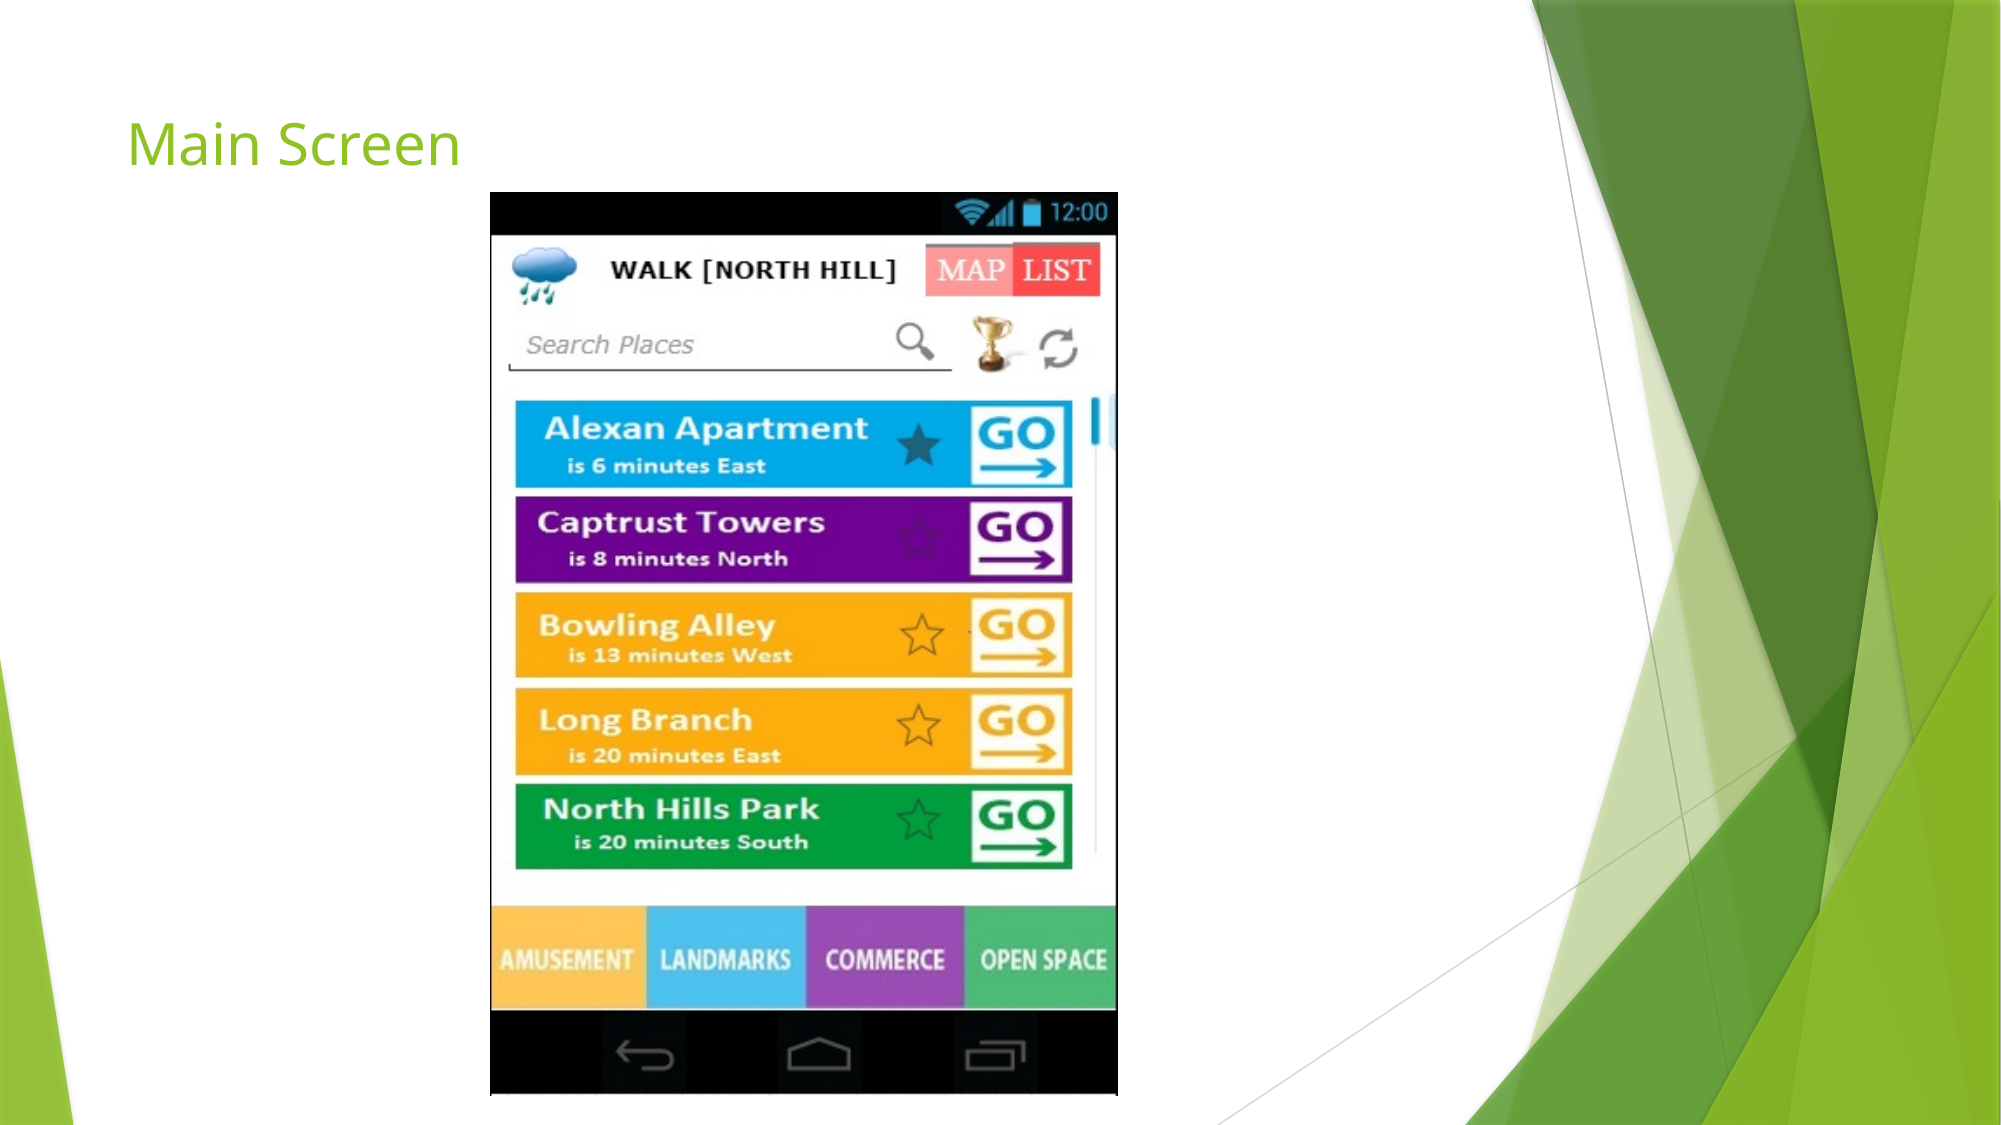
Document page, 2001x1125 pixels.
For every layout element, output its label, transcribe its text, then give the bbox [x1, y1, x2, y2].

title Main Screen [111, 99, 1420, 268]
picture [490, 191, 1118, 1096]
